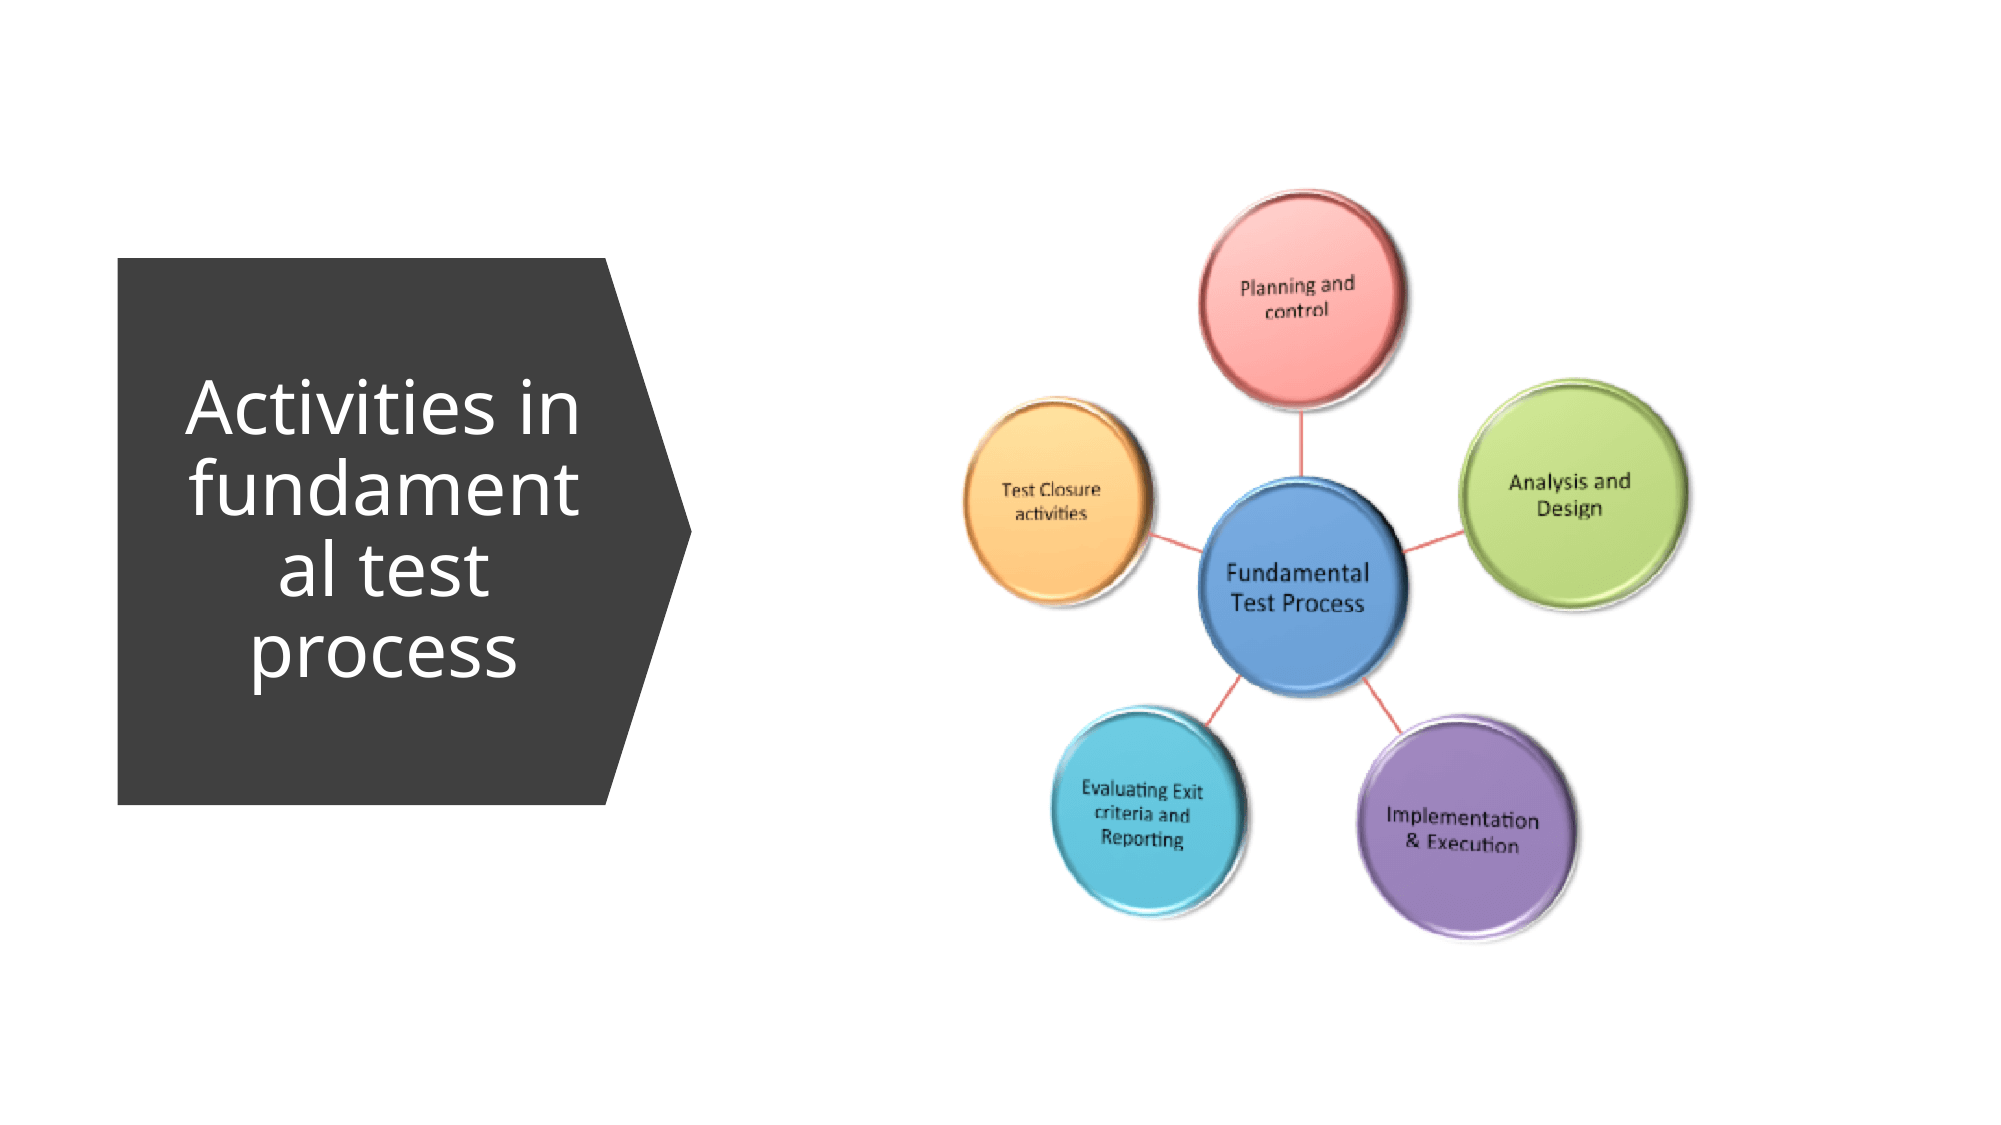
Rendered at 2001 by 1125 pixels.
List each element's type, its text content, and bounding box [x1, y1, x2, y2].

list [783, 129, 1896, 995]
title Activities in fundamental test process [168, 322, 601, 741]
text_box [116, 257, 693, 807]
